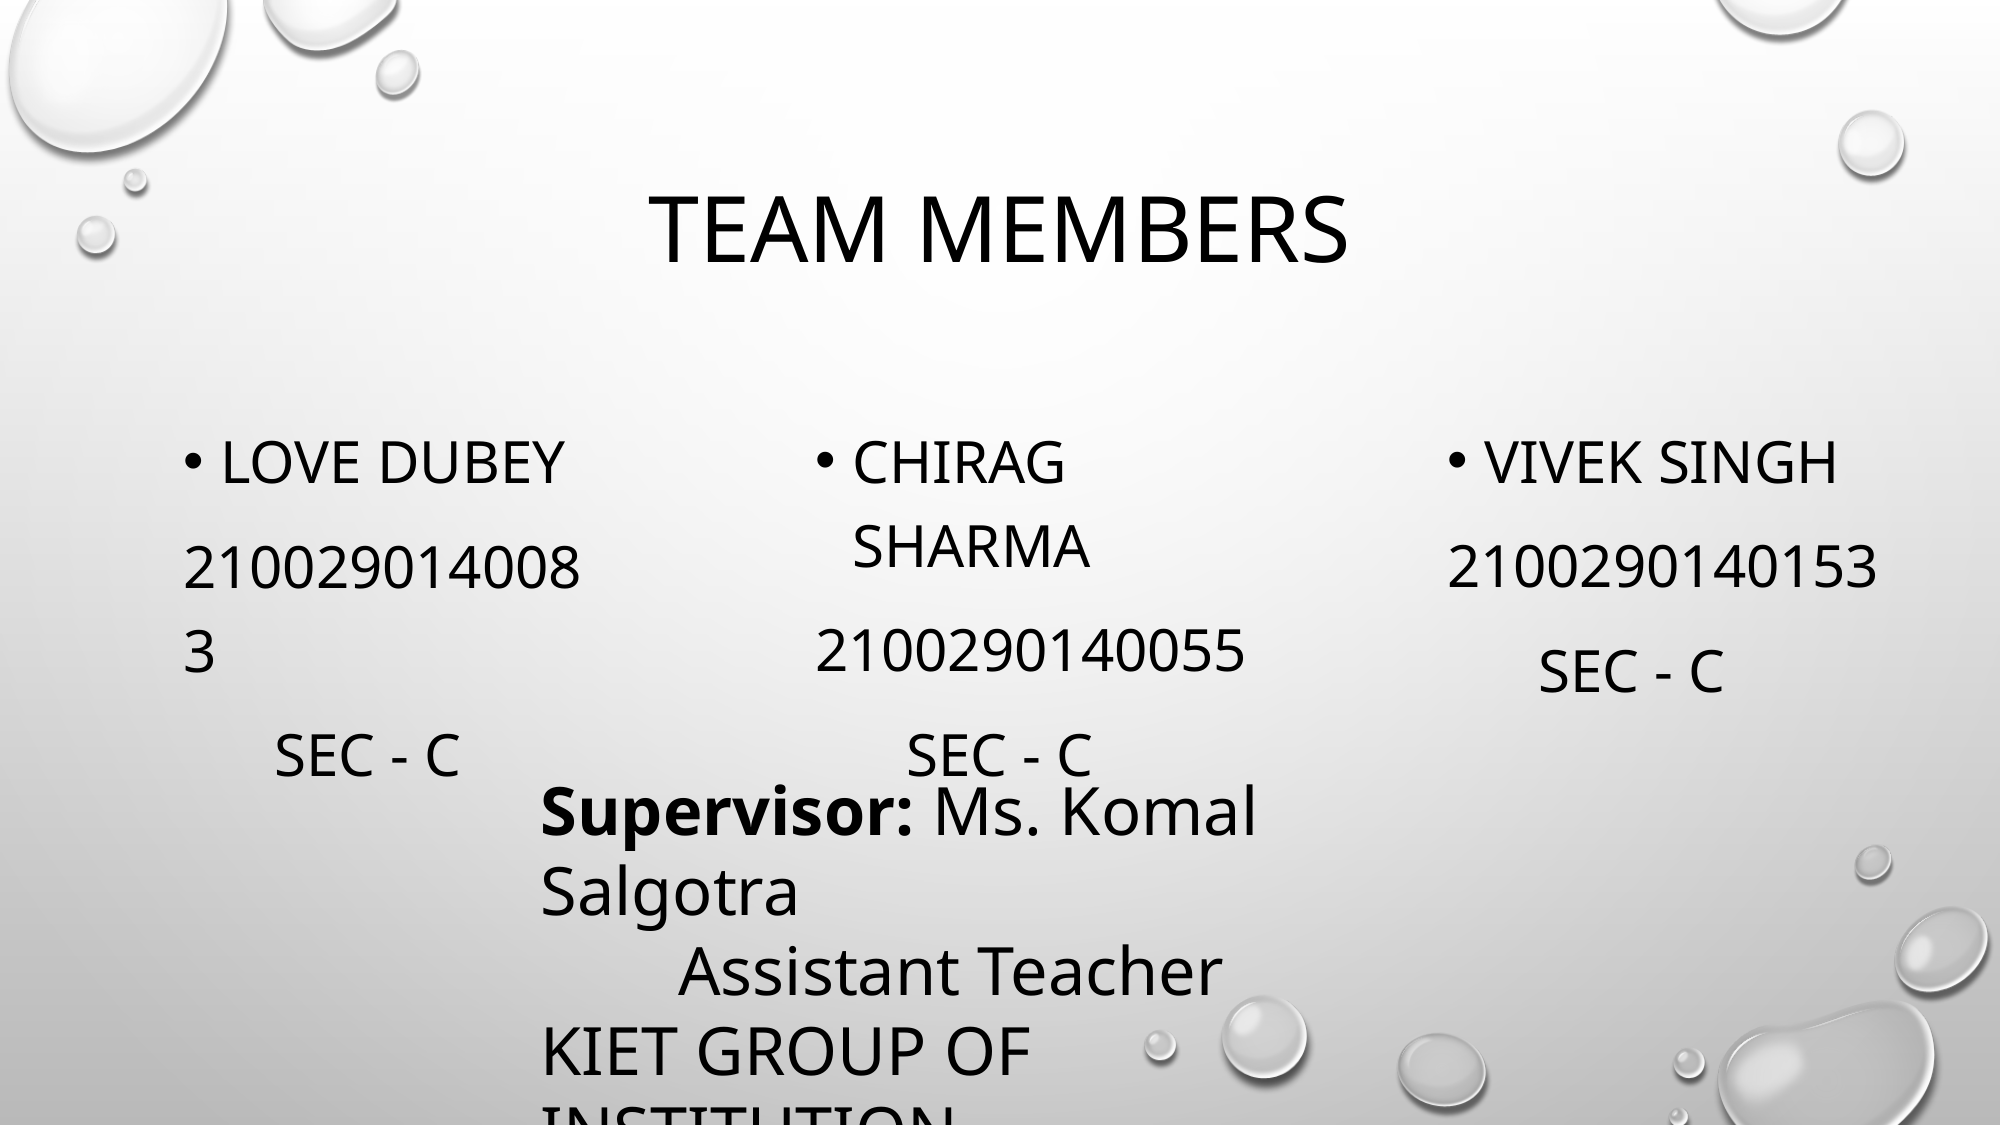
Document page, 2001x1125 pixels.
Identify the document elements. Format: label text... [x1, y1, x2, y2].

title Team members [149, 101, 1851, 364]
list Love Dubey 2100290140083 Sec - c [168, 403, 622, 966]
picture [0, 0, 2000, 1125]
text_box Vivek singh 2100290140153 Sec - c [1432, 403, 1936, 966]
text_box Supervisor: Ms. Komal Salgotra Assistant Teacher KIET GROUP OF INSTITUTION [525, 761, 1452, 1125]
text_box Chirag sharma 2100290140055 Sec - c [800, 403, 1303, 761]
